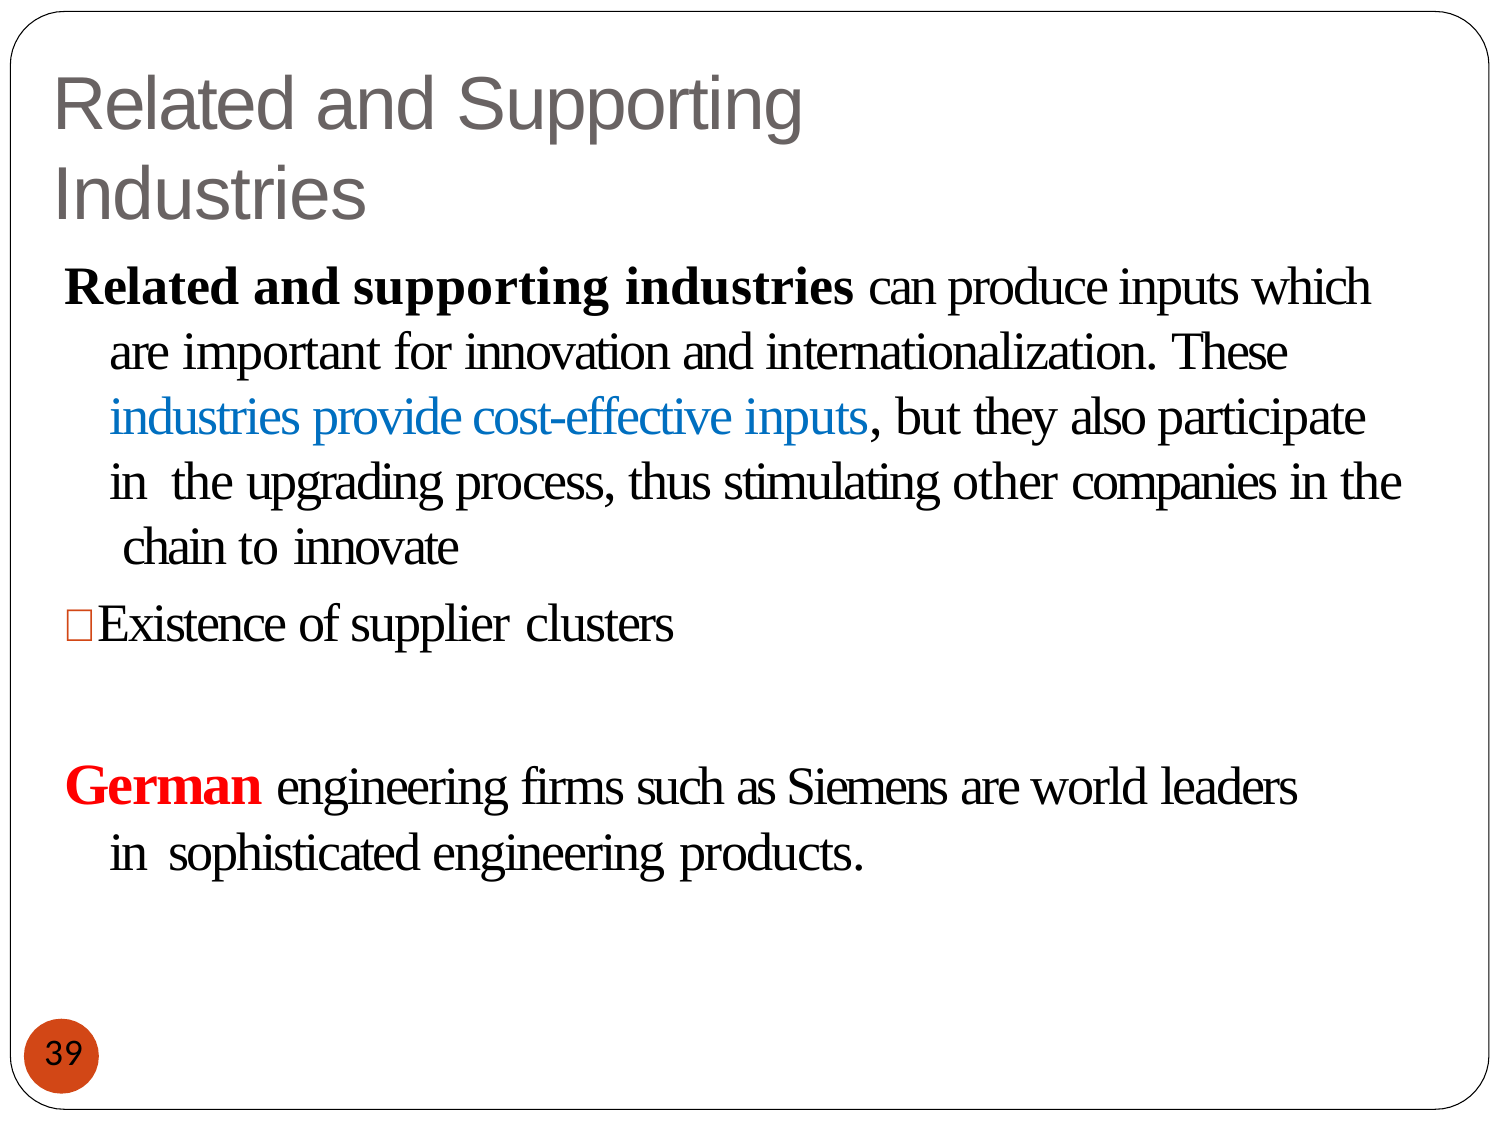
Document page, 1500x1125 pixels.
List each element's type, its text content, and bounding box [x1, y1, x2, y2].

text_box Related and supporting industries can produce inputs which are important for innovation and internationalization. These industries provide cost-effective inputs, but they also participate in the upgrading process, thus stimulating other companies in the chain to innovate  Existence of supplier clusters German engineering firms such as Siemens are world leaders in sophisticated engineering products. [62, 248, 1409, 882]
title Related and Supporting Industries [50, 52, 1135, 243]
text_box [23, 1018, 99, 1086]
slide_number 39 [37, 1038, 85, 1125]
